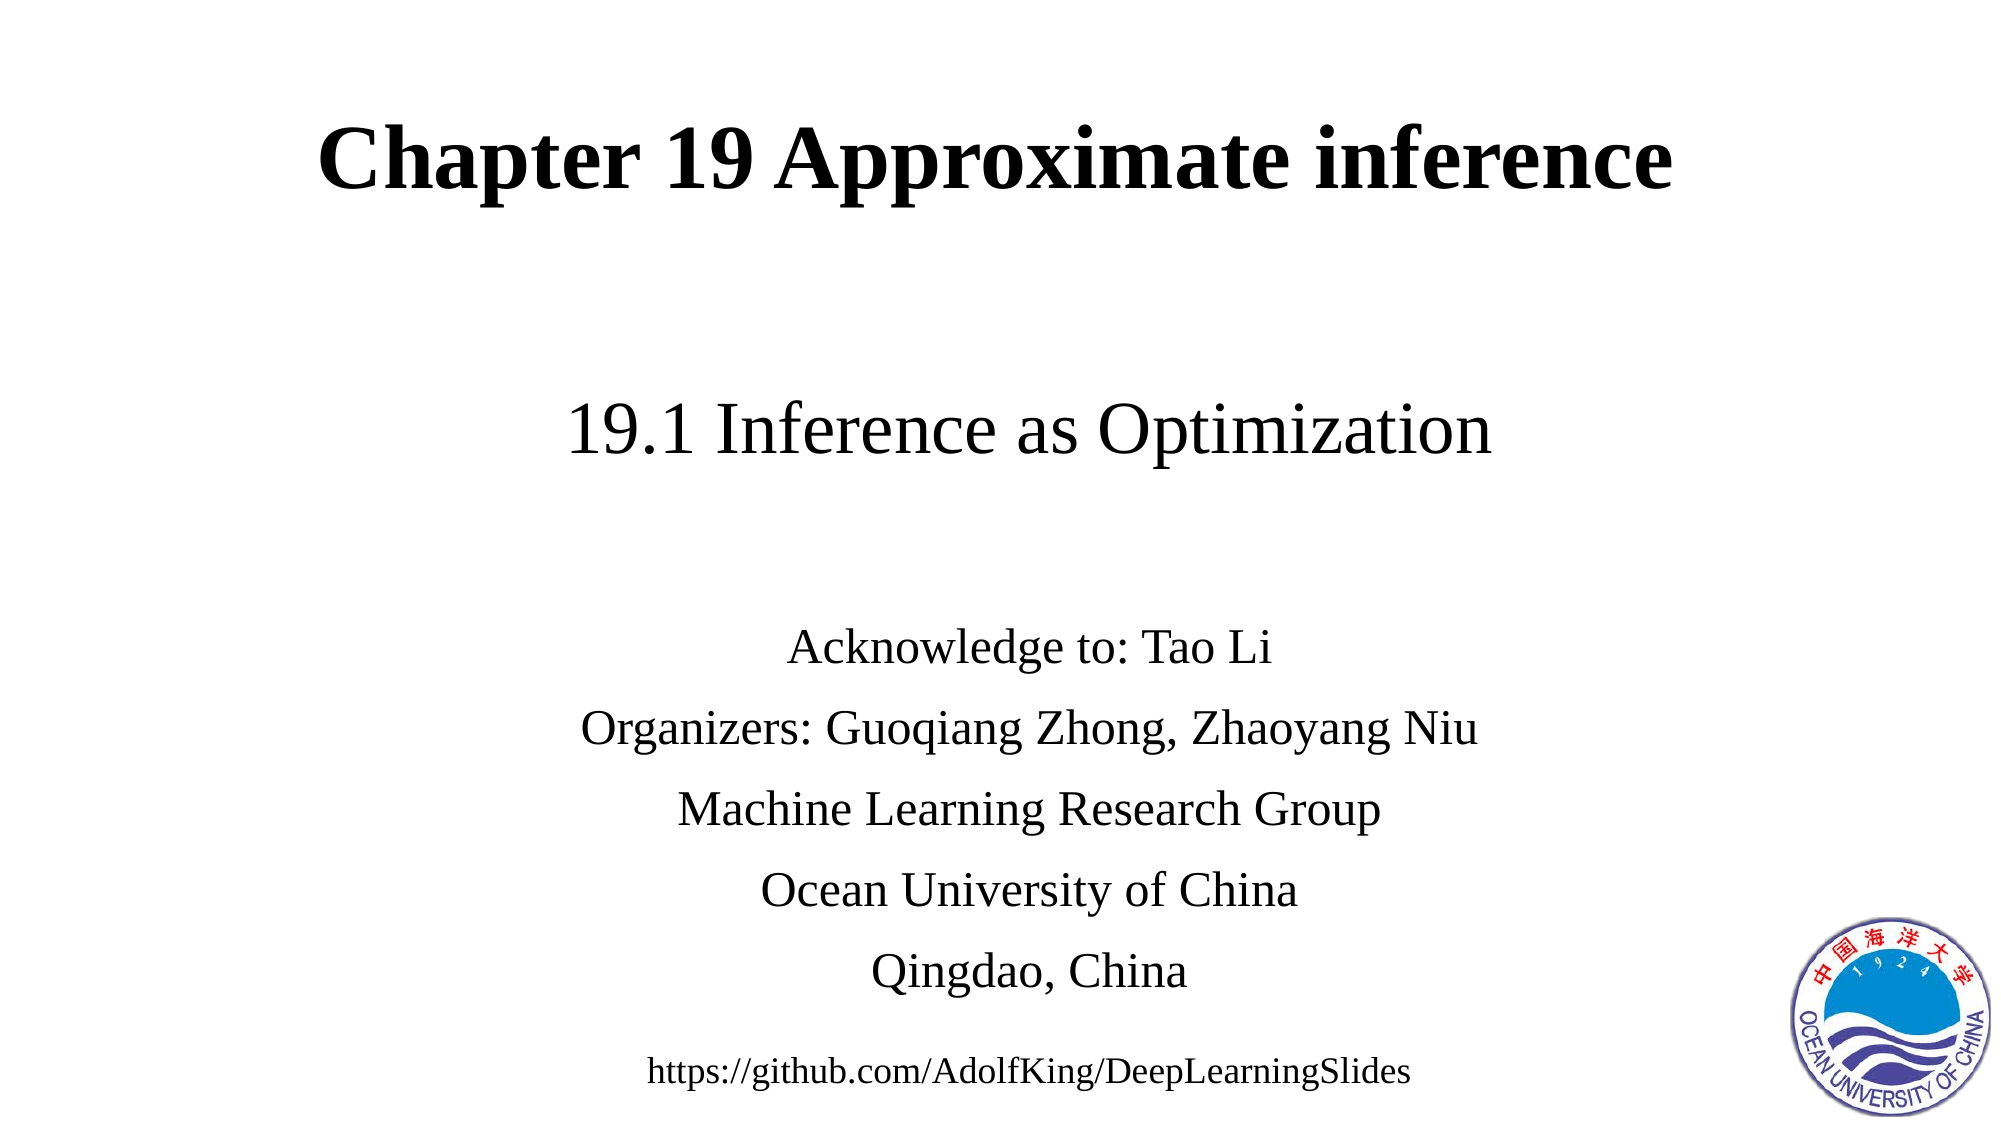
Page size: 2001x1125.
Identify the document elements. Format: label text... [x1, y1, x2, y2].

picture [1789, 917, 1991, 1117]
text_box Chapter 19 Approximate inference [35, 89, 1958, 214]
text_box 19.1 Inference as Optimization [293, 280, 1767, 476]
subtitle Acknowledge to: Tao Li Organizers: Guoqiang Zhong, Zhaoyang Niu Machine Learning Research Group Ocean University of China Qingdao, China [335, 606, 1724, 1006]
